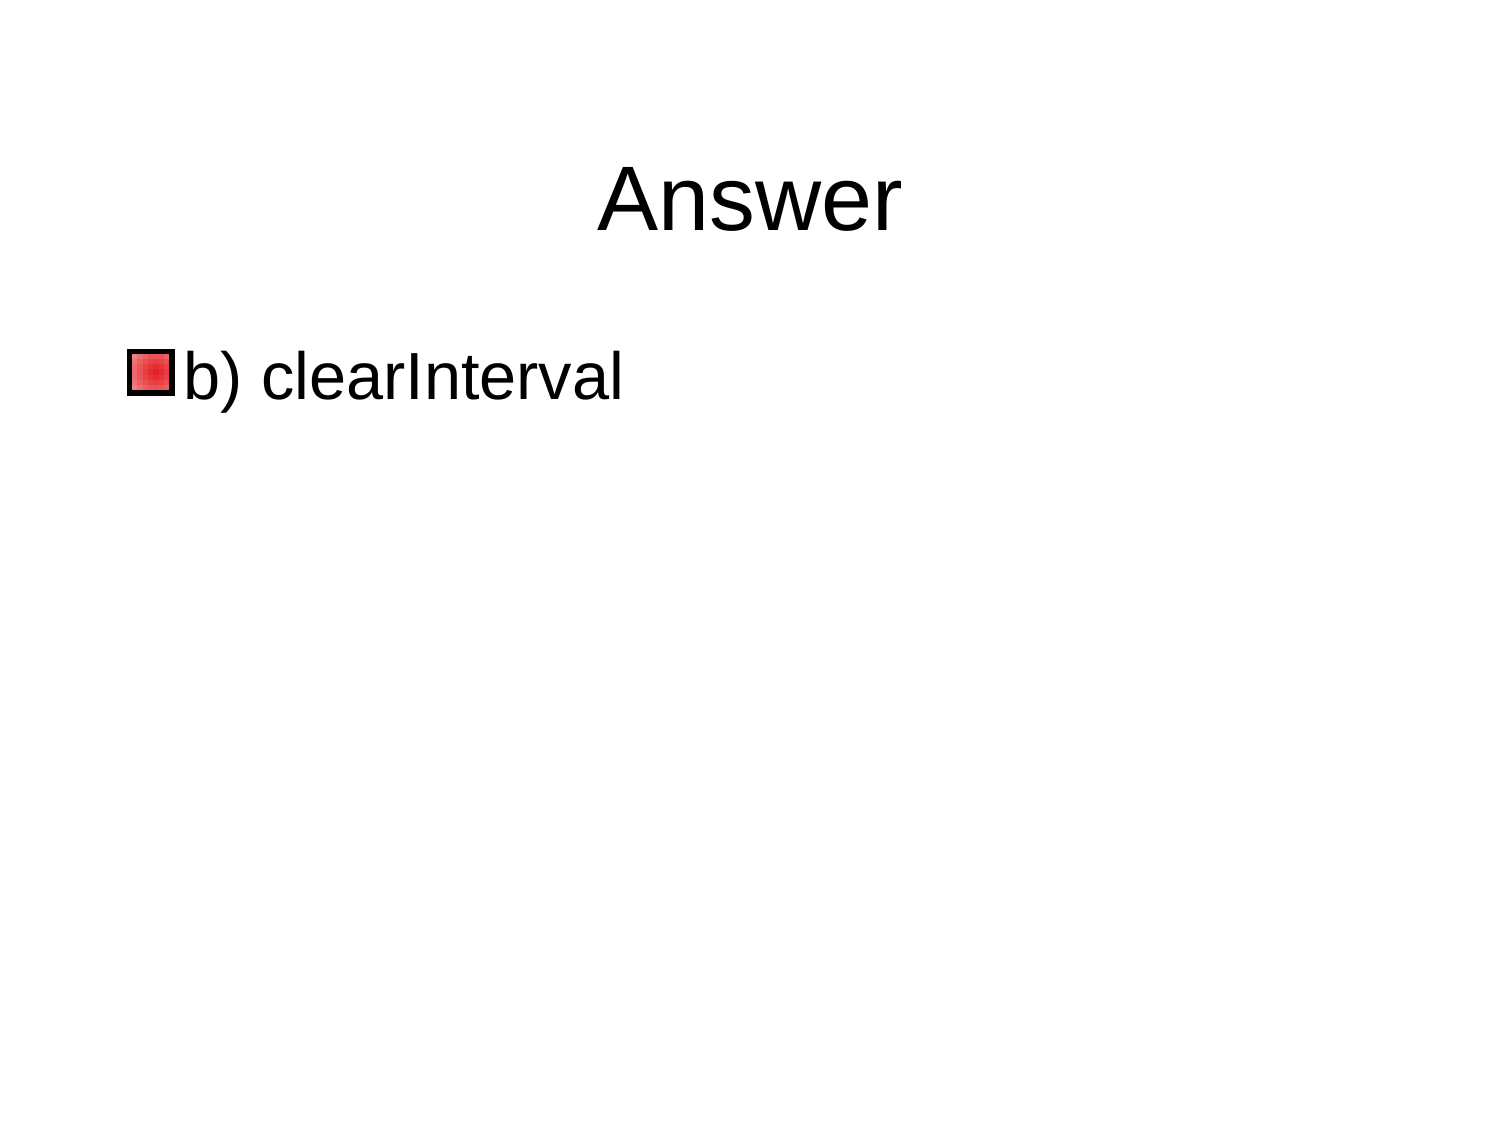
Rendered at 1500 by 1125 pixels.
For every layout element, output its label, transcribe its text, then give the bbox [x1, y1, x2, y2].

list b) clearInterval [112, 324, 1388, 1000]
title Answer [112, 99, 1388, 288]
picture [127, 349, 175, 396]
